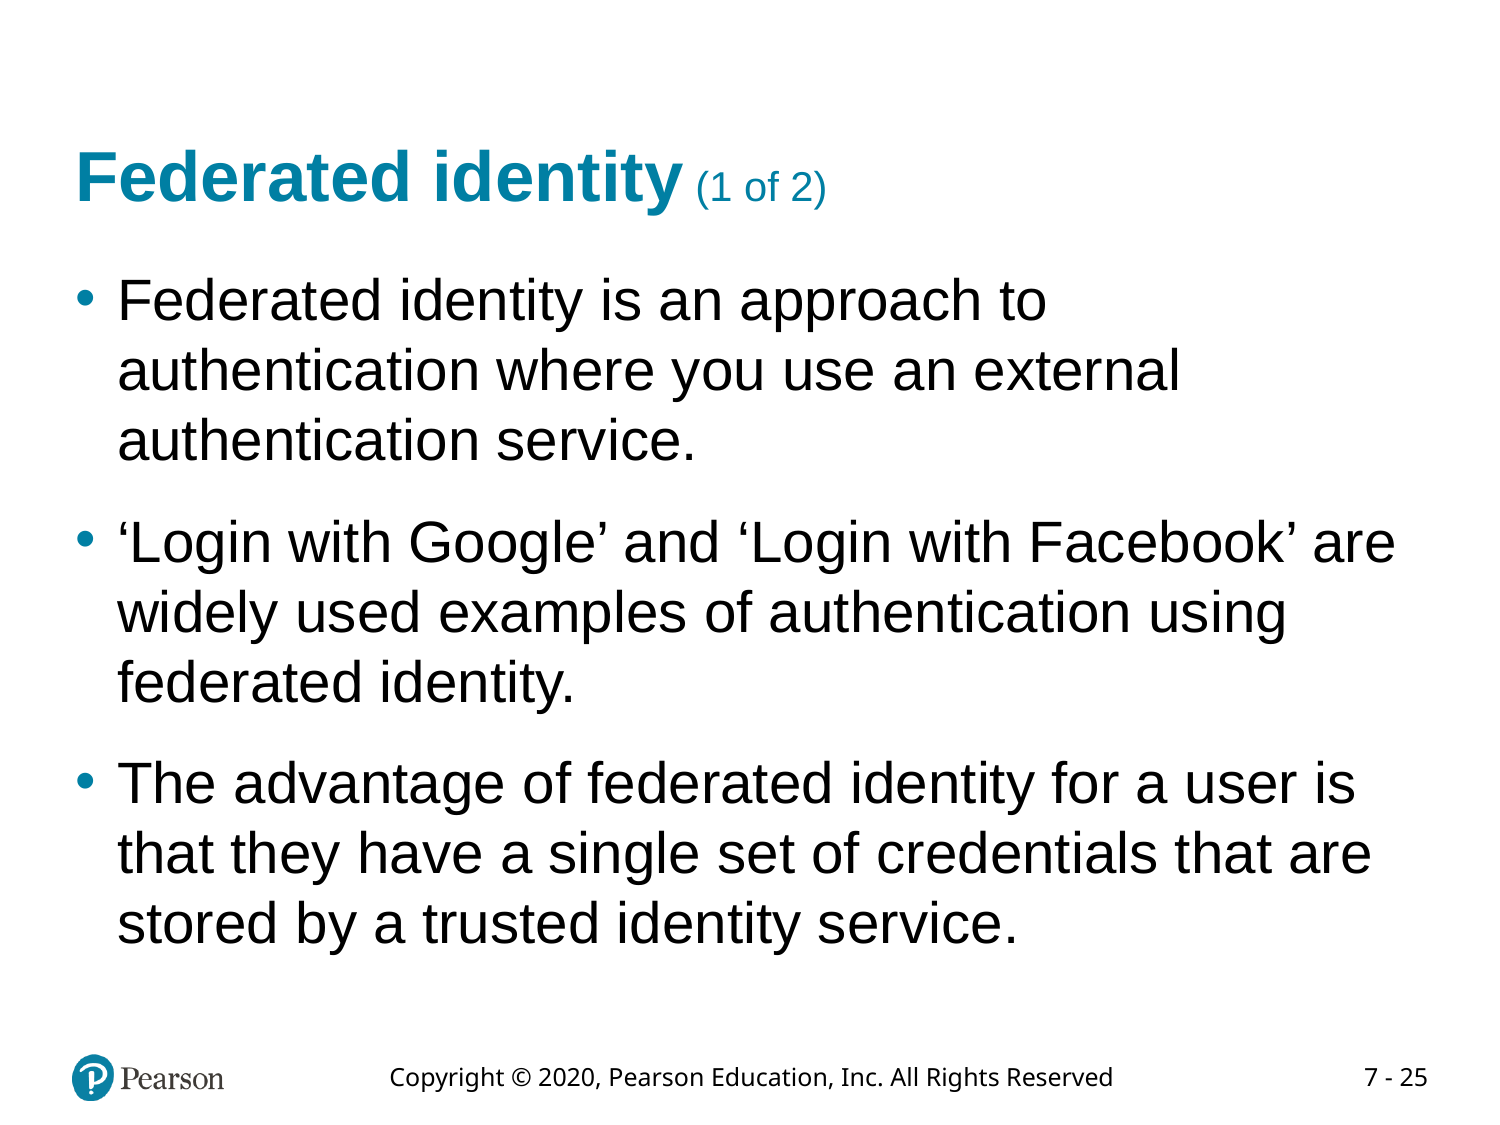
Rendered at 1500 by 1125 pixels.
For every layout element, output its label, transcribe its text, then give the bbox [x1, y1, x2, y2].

title Federated identity (1 of 2) [75, 35, 1425, 216]
picture [72, 1054, 89, 1072]
list Federated identity is an approach to authentication where you use an external authentication service. ‘Login with Google’ and ‘Login with Facebook’ are widely used examples of authentication using federated identity. The advantage of federated identity for a user is that they have a single set of credentials that are stored by a trusted identity service. [75, 262, 1425, 1005]
picture [81, 1064, 107, 1089]
picture [72, 1087, 83, 1101]
picture [99, 1054, 224, 1101]
